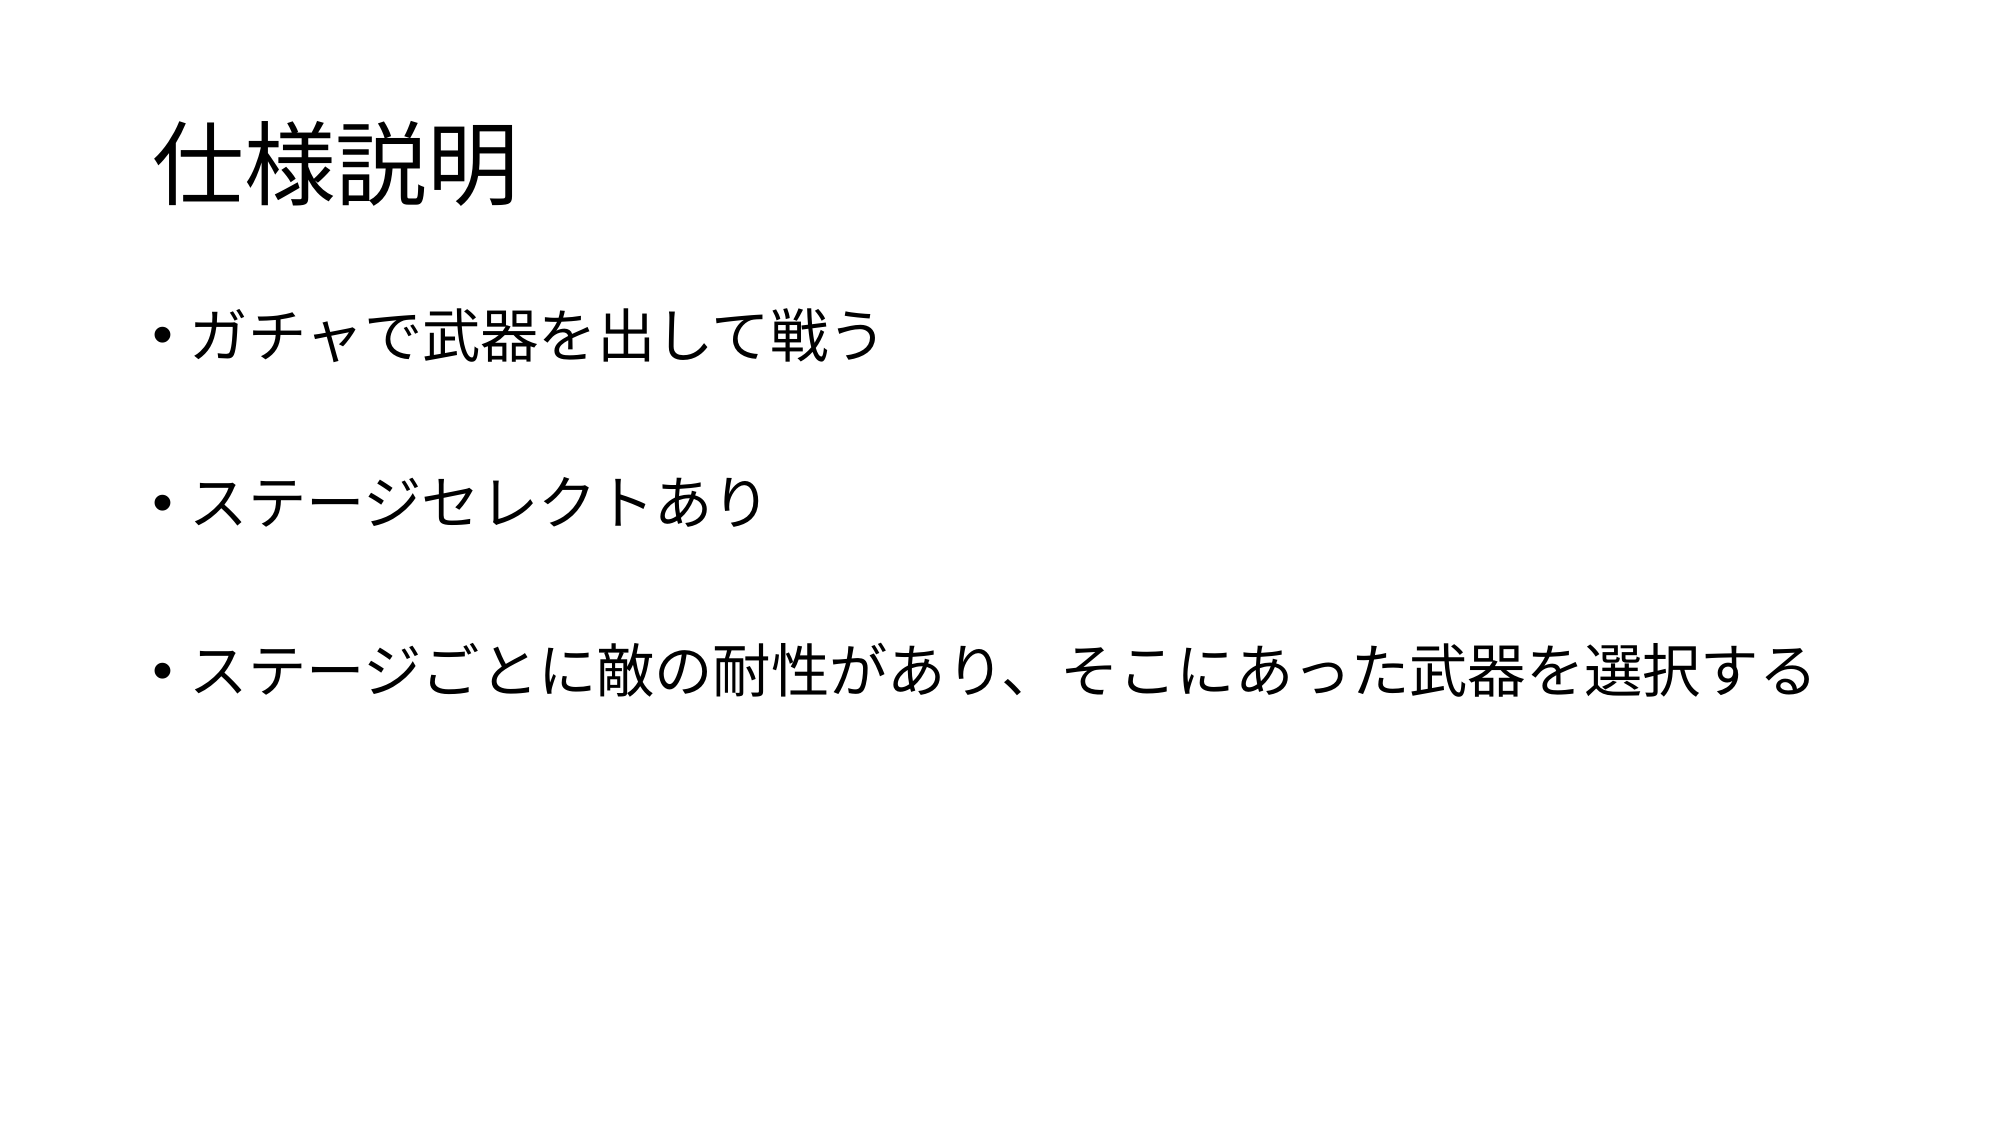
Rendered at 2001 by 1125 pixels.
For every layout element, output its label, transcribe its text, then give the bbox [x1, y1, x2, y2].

title 仕様説明 [137, 59, 1863, 278]
list ガチャで武器を出して戦う ステージセレクトあり ステージごとに敵の耐性があり、そこにあった武器を選択する [137, 299, 1863, 1014]
